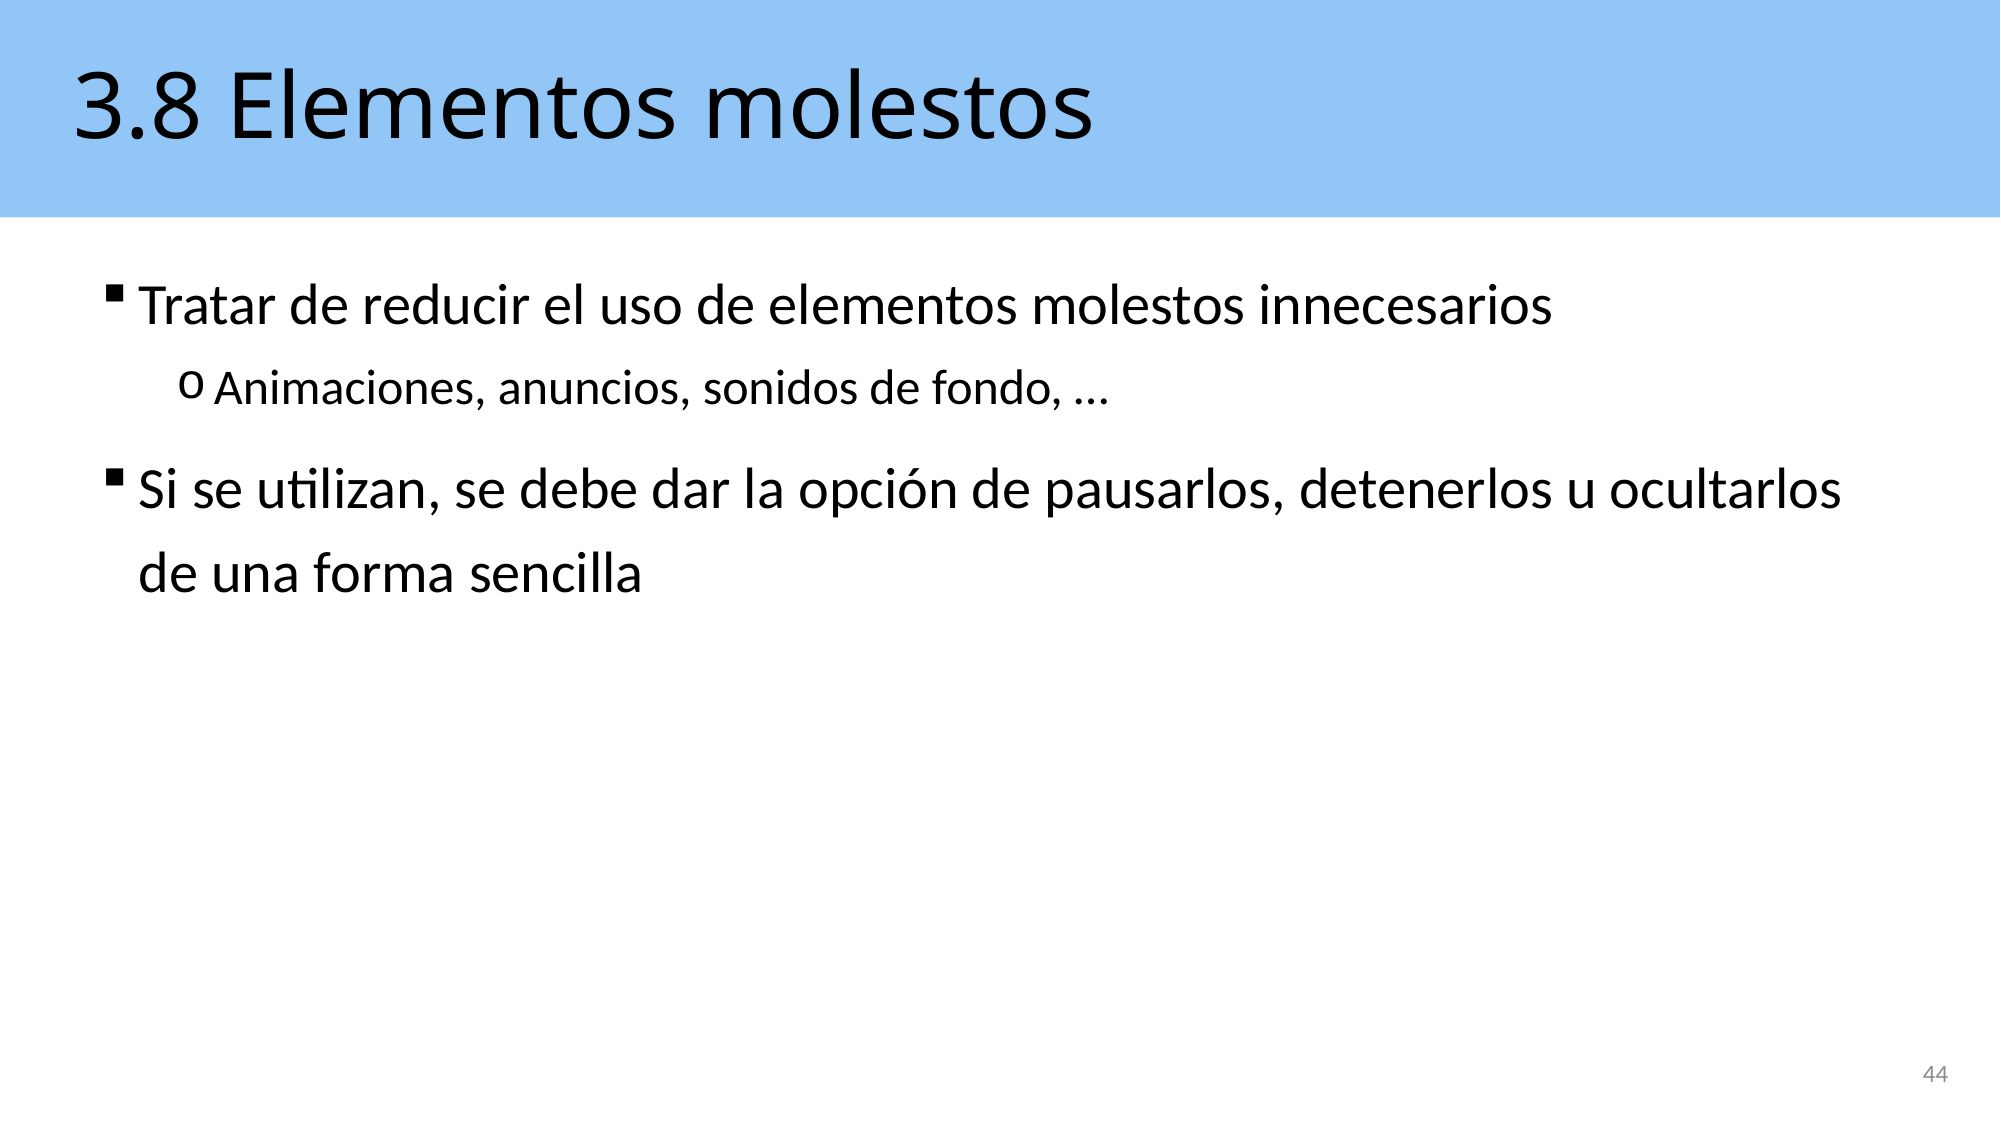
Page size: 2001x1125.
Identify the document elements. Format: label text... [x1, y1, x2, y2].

title 3.8 Elementos molestos [0, 0, 2000, 218]
list Tratar de reducir el uso de elementos molestos innecesarios Animaciones, anuncios, sonidos de fondo, … Si se utilizan, se debe dar la opción de pausarlos, detenerlos u ocultarlos de una forma sencilla [86, 244, 1896, 1016]
slide_number 44 [1513, 1042, 1964, 1103]
